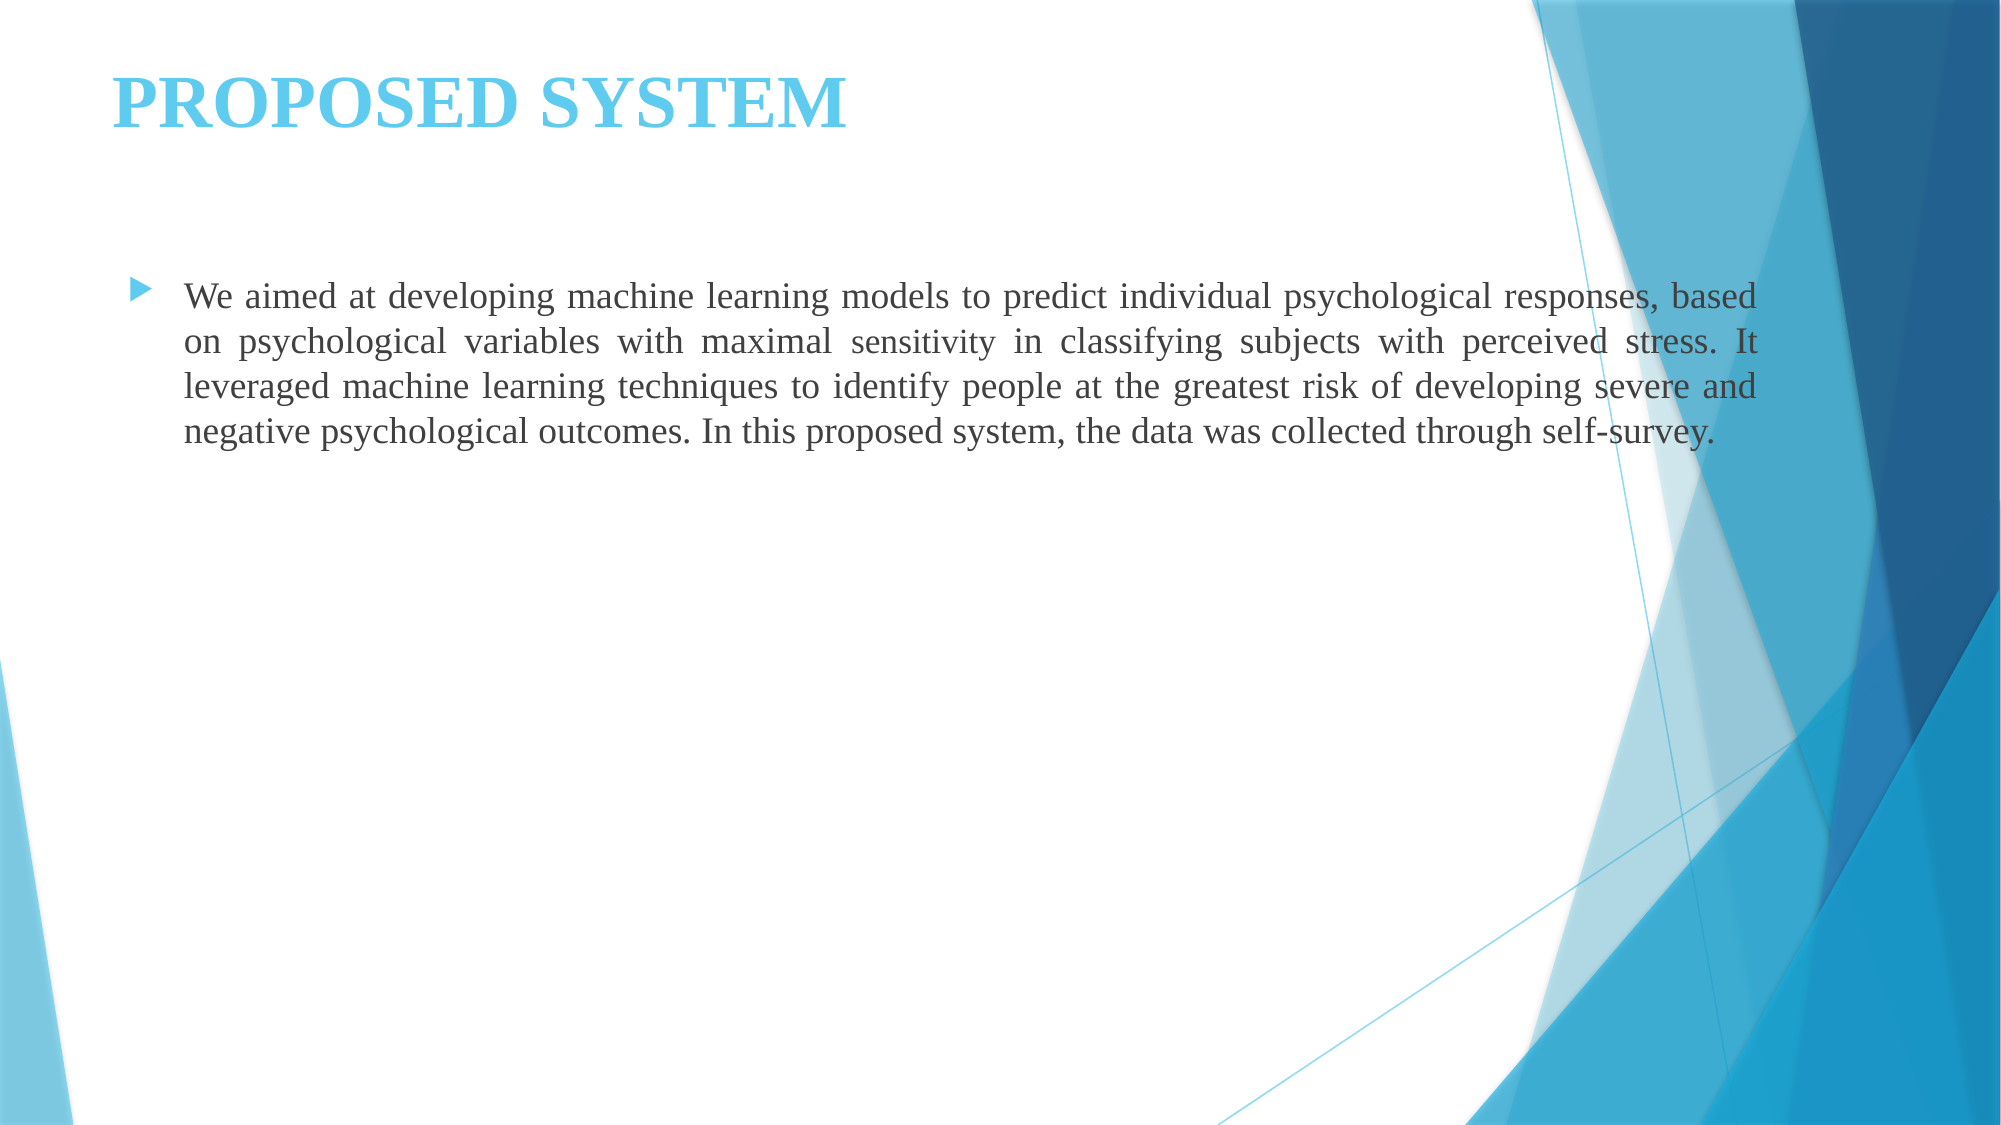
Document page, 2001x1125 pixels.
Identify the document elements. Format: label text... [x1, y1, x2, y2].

title PROPOSED SYSTEM [97, 45, 1760, 285]
list We aimed at developing machine learning models to predict individual psychological responses, based on psychological variables with maximal sensitivity in classifying subjects with perceived stress. It leveraged machine learning techniques to identify people at the greatest risk of developing severe and negative psychological outcomes. In this proposed system, the data was collected through self-survey. [112, 263, 1775, 862]
